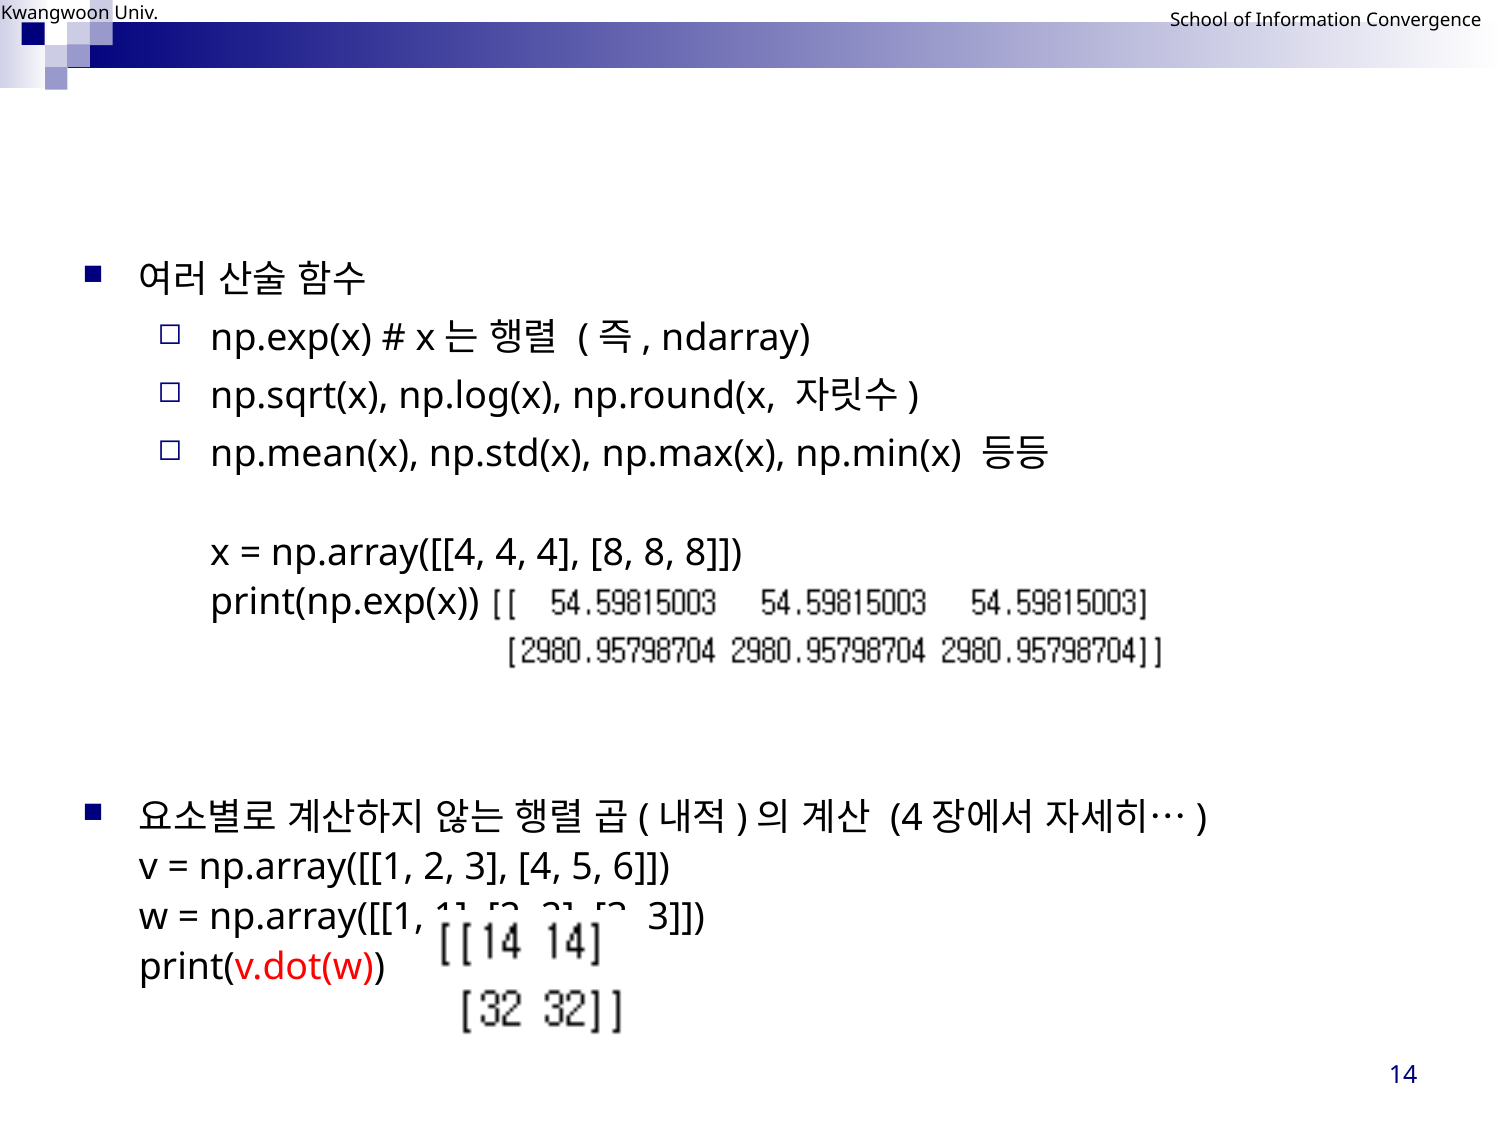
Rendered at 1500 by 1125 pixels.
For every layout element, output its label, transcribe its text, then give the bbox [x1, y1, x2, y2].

list 여러 산술 함수 np.exp(x) # x는 행렬 (즉, ndarray) np.sqrt(x), np.log(x), np.round(x, 자릿수) np.mean(x), np.std(x), np.max(x), np.min(x) 등등 x = np.array([[4, 4, 4], [8, 8, 8]]) print(np.exp(x)) 요소별로 계산하지 않는 행렬 곱(내적)의 계산 (4장에서 자세히…) v = np.array([[1, 2, 3], [4, 5, 6]]) w = np.array([[1, 1], [2, 2], [3, 3]]) print(v.dot(w)) [74, 242, 1426, 1024]
picture [422, 910, 639, 1059]
slide_number 14 [1379, 1055, 1426, 1101]
picture [483, 580, 1171, 686]
